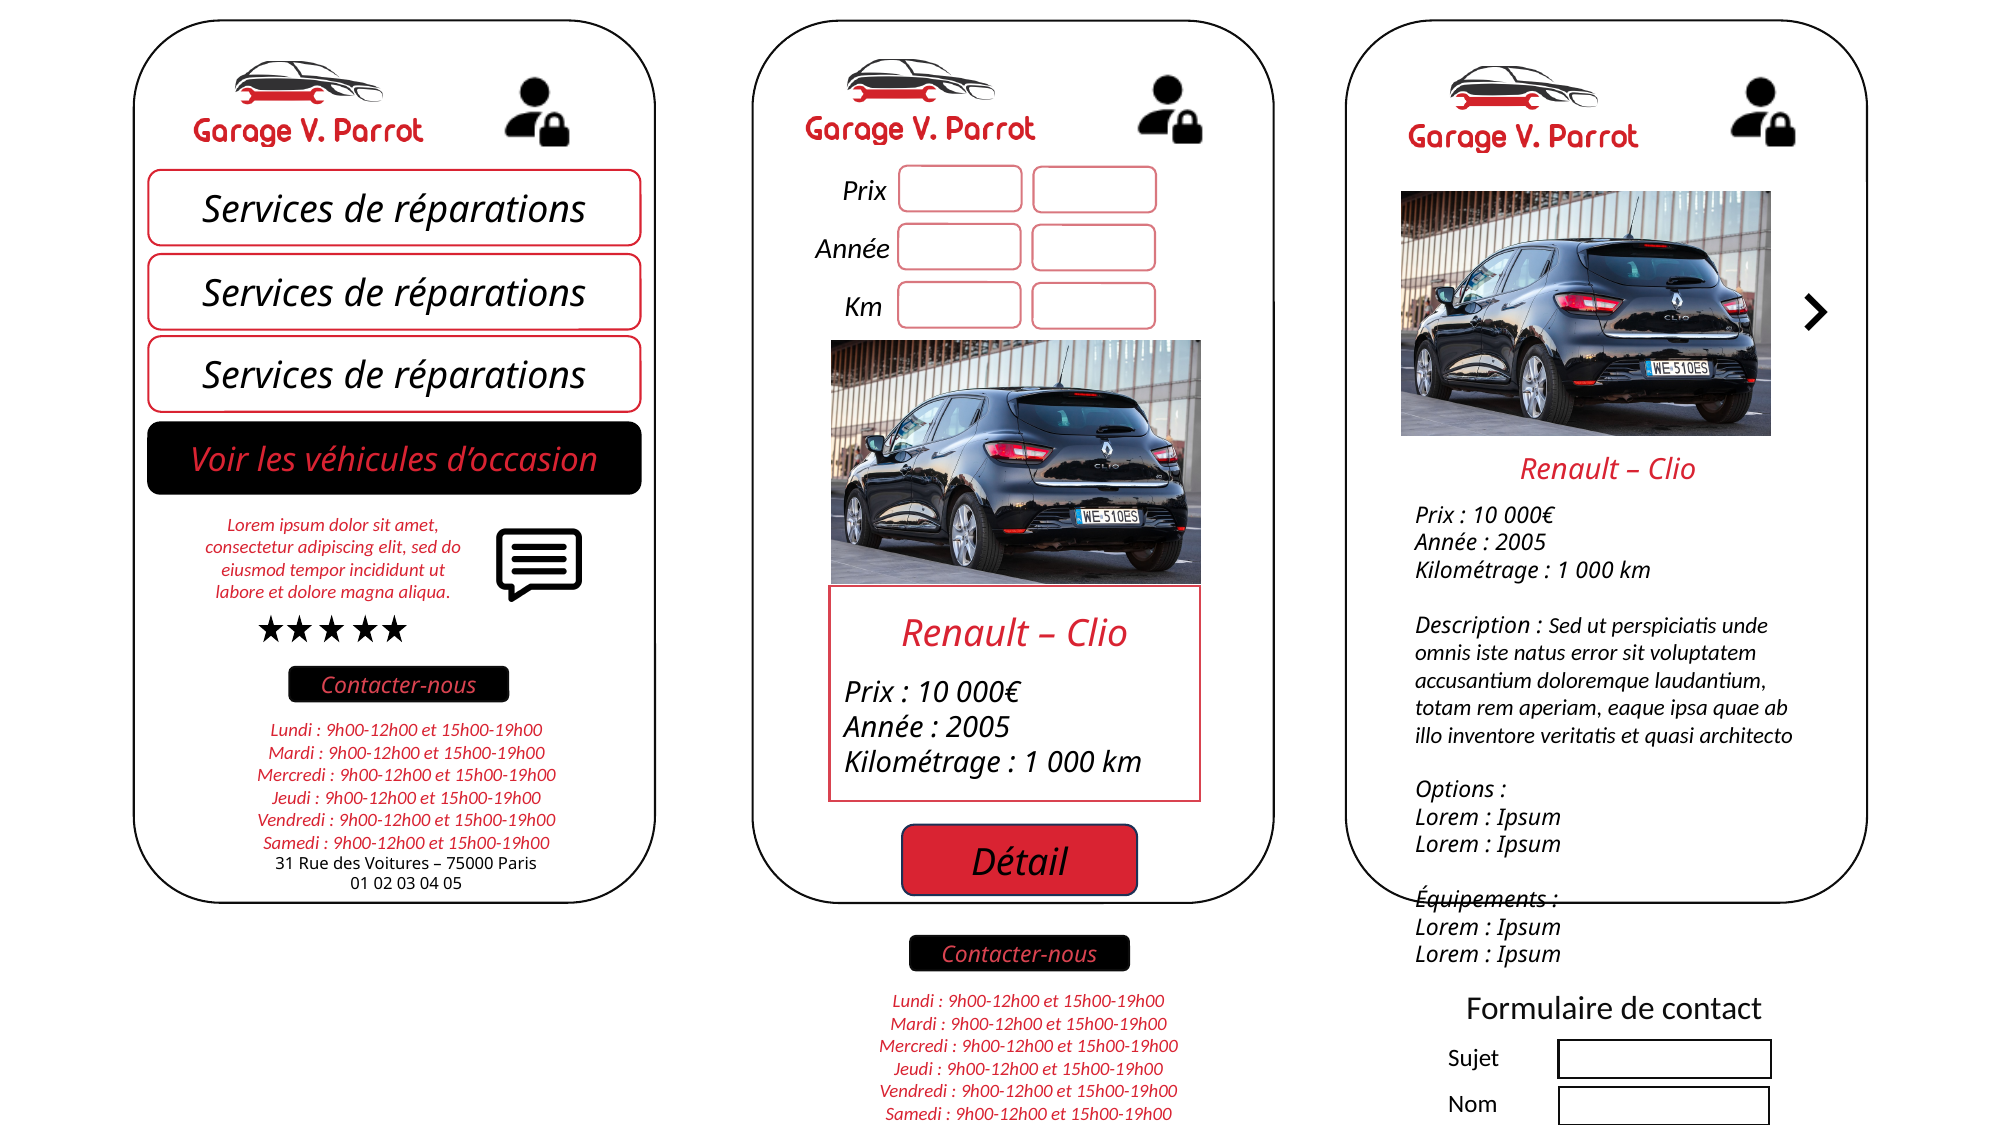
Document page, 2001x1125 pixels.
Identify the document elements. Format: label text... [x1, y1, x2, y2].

picture [1401, 191, 1771, 436]
text_box Services de réparations [147, 335, 642, 413]
picture [1706, 52, 1816, 172]
text_box Km [814, 271, 913, 338]
text_box Lundi : 9h00-12h00 et 15h00-19h00 Mardi : 9h00-12h00 et 15h00-19h00 Mercredi : 9h00-12h00 et 15h00-19h00 Jeudi : 9h00-12h00 et 15h00-19h00 Vendredi : 9h00-12h00 et 15h00-19h00 Samedi : 9h00-12h00 et 15h00-19h00 31 Rue des Voitures – 75000 Paris 01 02 03 04 05 [792, 971, 1265, 1125]
picture [787, 39, 1059, 153]
text_box Renault – Clio Prix : 10 000€ Année : 2005 Kilométrage : 1 000 km [828, 585, 1201, 802]
text_box Détail [901, 823, 1139, 897]
picture [1797, 293, 1835, 331]
text_box Services de réparations [147, 168, 642, 247]
text_box Formulaire de contact [1289, 975, 1940, 1037]
text_box [1032, 165, 1158, 214]
text_box Prix [815, 155, 914, 218]
text_box Année [792, 213, 913, 280]
text_box Lorem ipsum dolor sit amet, consectetur adipiscing elit, sed do eiusmod tempor incididunt ut labore et dolore magna aliqua. [187, 505, 480, 655]
picture [831, 340, 1201, 584]
text_box [897, 280, 1022, 329]
text_box Sujet [1558, 1086, 1770, 1125]
text_box Services de réparations [147, 252, 642, 331]
picture [175, 41, 447, 155]
picture [480, 52, 590, 172]
text_box [751, 19, 1275, 905]
text_box [1344, 19, 1869, 898]
text_box [898, 164, 1023, 213]
text_box Nom [1432, 1083, 1600, 1123]
text_box Renault – Clio Prix : 10 000€ Année : 2005 Kilométrage : 1 000 km Description : Sed ut perspiciatis unde omnis iste natus error sit voluptatem accusantium doloremque laudantium, totam rem aperiam, eaque ipsa quae ab illo inventore veritatis et quasi architecto Options : Lorem : Ipsum Lorem : Ipsum Équipements : Lorem : Ipsum Lorem : Ipsum [1399, 434, 1817, 975]
picture [1113, 50, 1223, 169]
text_box Contacter-nous [288, 665, 510, 703]
text_box [1031, 223, 1157, 272]
text_box [1031, 281, 1157, 330]
text_box [255, 610, 287, 646]
text_box Sujet [1557, 1039, 1772, 1079]
picture [1390, 46, 1662, 161]
text_box Contacter-nous [909, 934, 1131, 972]
text_box Sujet [1432, 1037, 1600, 1076]
text_box [286, 610, 315, 646]
text_box [349, 610, 381, 646]
text_box Voir les véhicules d’occasion [147, 421, 642, 495]
picture [490, 510, 588, 608]
text_box [316, 610, 347, 646]
text_box [897, 222, 1022, 271]
text_box Lundi : 9h00-12h00 et 15h00-19h00 Mardi : 9h00-12h00 et 15h00-19h00 Mercredi : 9h00-12h00 et 15h00-19h00 Jeudi : 9h00-12h00 et 15h00-19h00 Vendredi : 9h00-12h00 et 15h00-19h00 Samedi : 9h00-12h00 et 15h00-19h00 31 Rue des Voitures – 75000 Paris 01 02 03 04 05 [170, 700, 643, 910]
text_box [132, 19, 657, 891]
text_box [380, 610, 410, 646]
